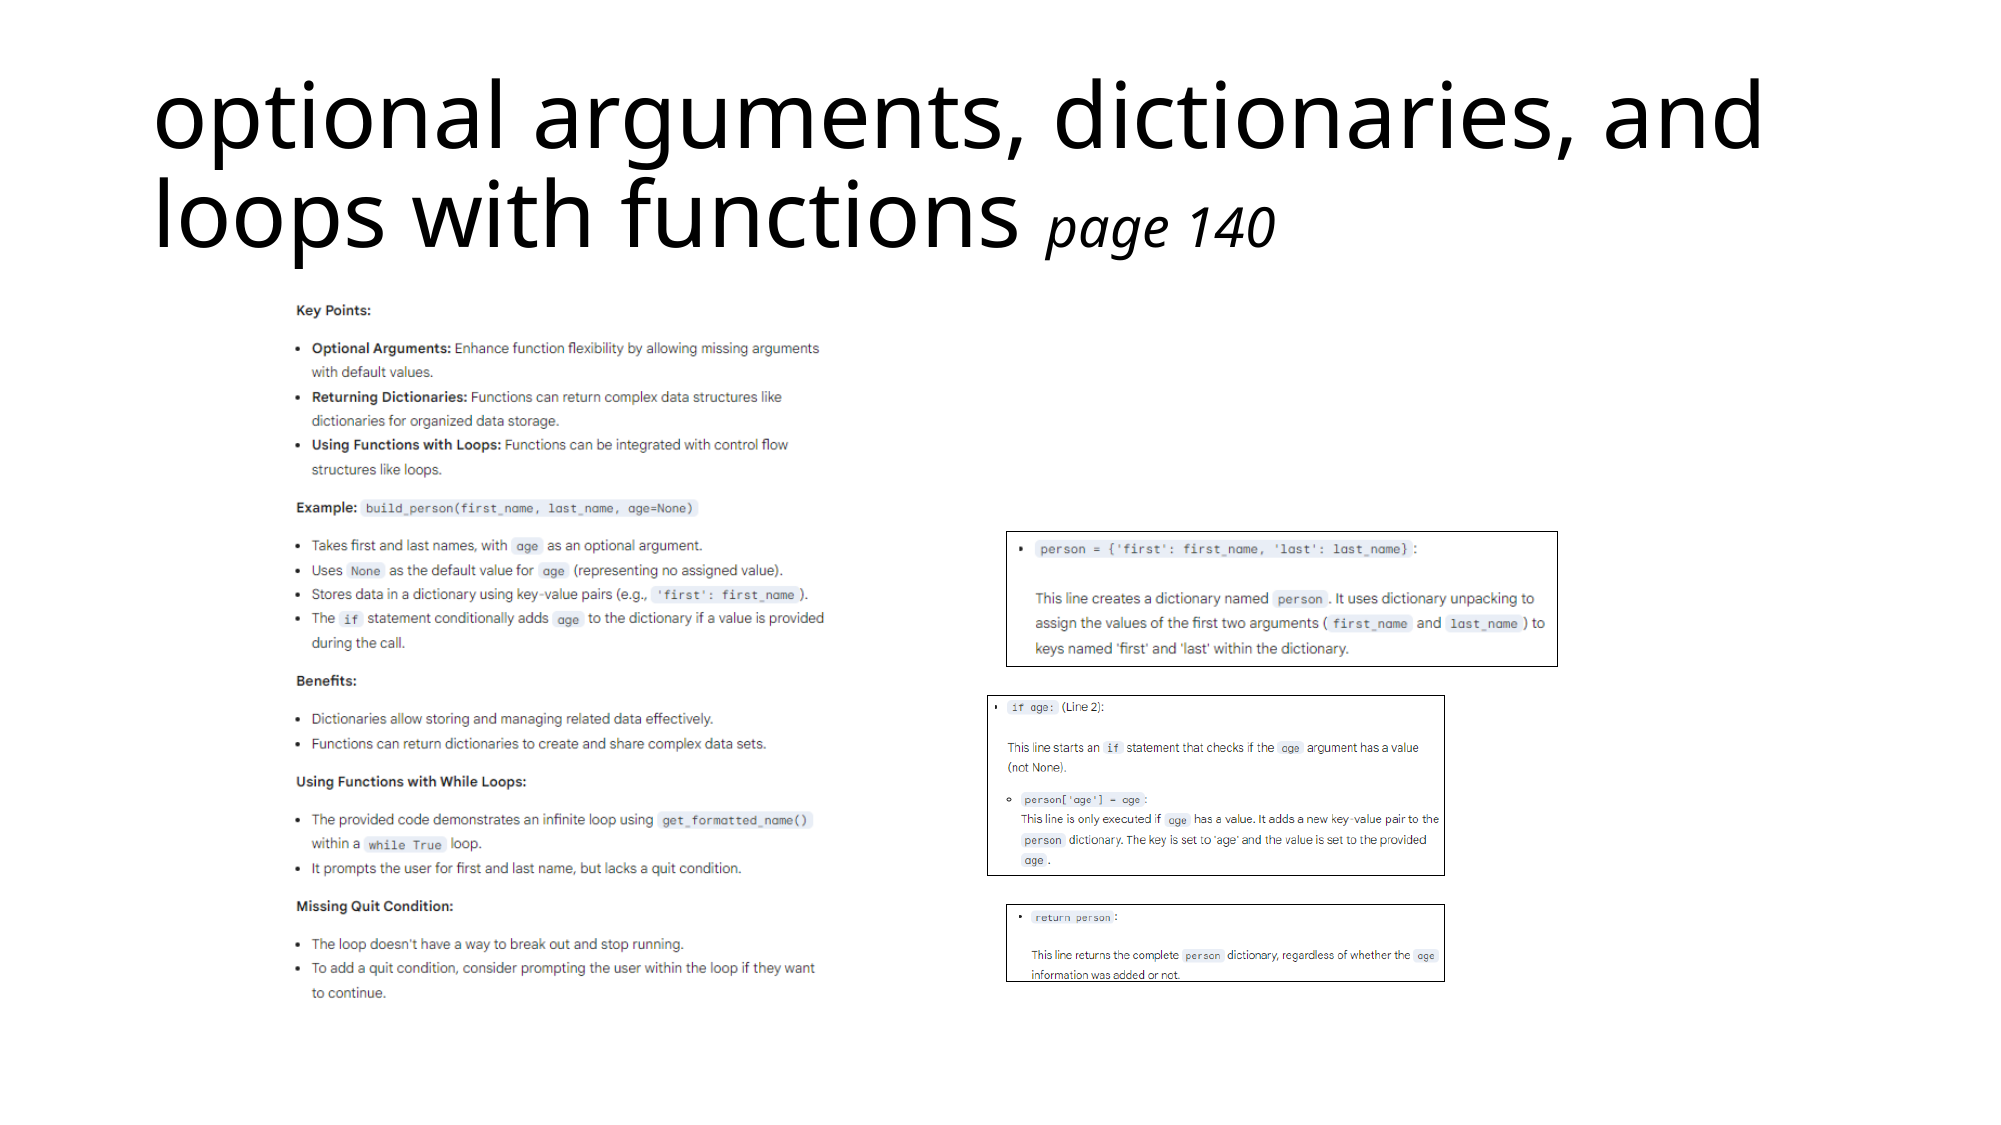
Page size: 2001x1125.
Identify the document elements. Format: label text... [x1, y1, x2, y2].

title optional arguments, dictionaries, and loops with functions page 140 [137, 59, 1863, 278]
picture [1006, 531, 1558, 667]
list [987, 695, 1445, 876]
picture [1005, 904, 1445, 982]
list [289, 299, 836, 1014]
